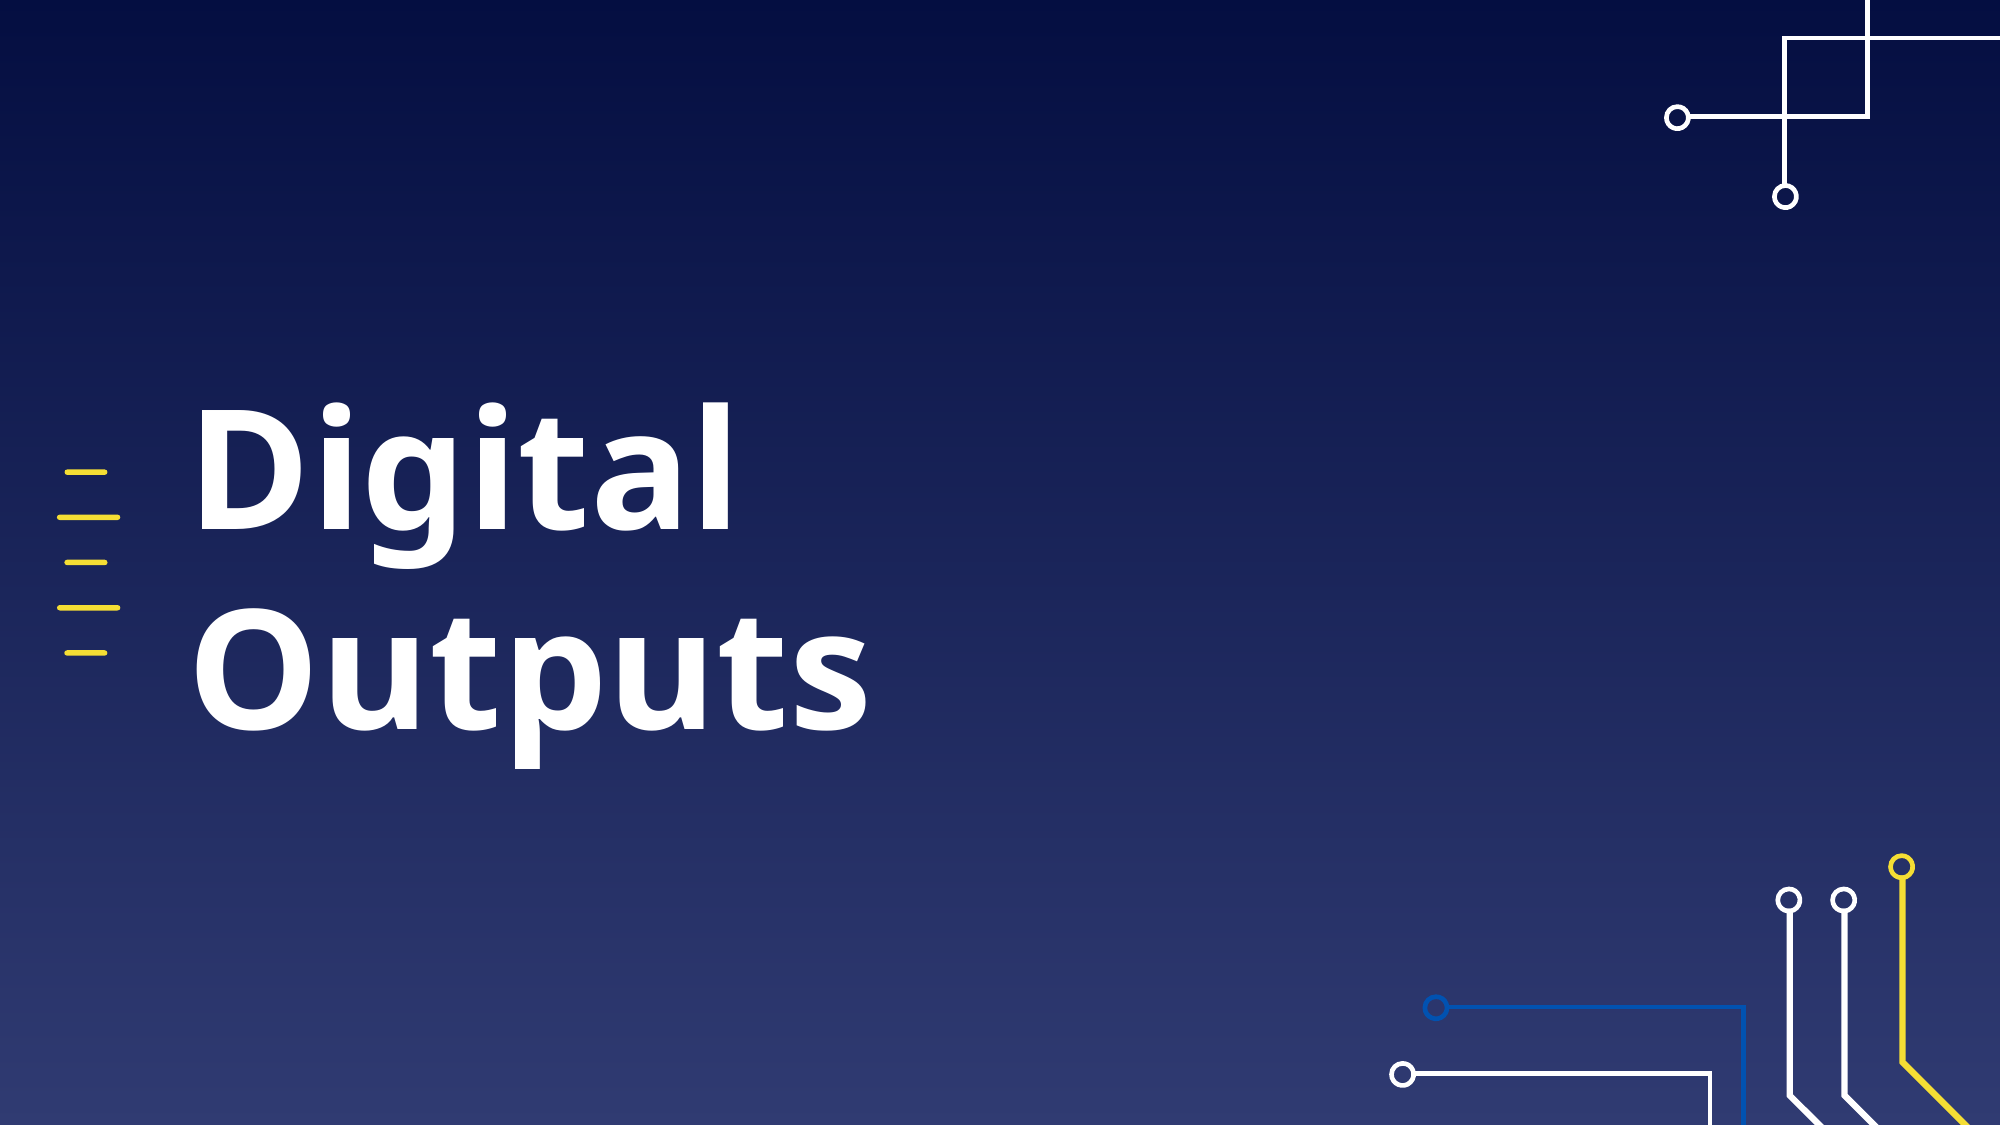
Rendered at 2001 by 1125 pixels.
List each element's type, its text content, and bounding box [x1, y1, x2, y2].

title Digital Outputs [167, 310, 1178, 814]
